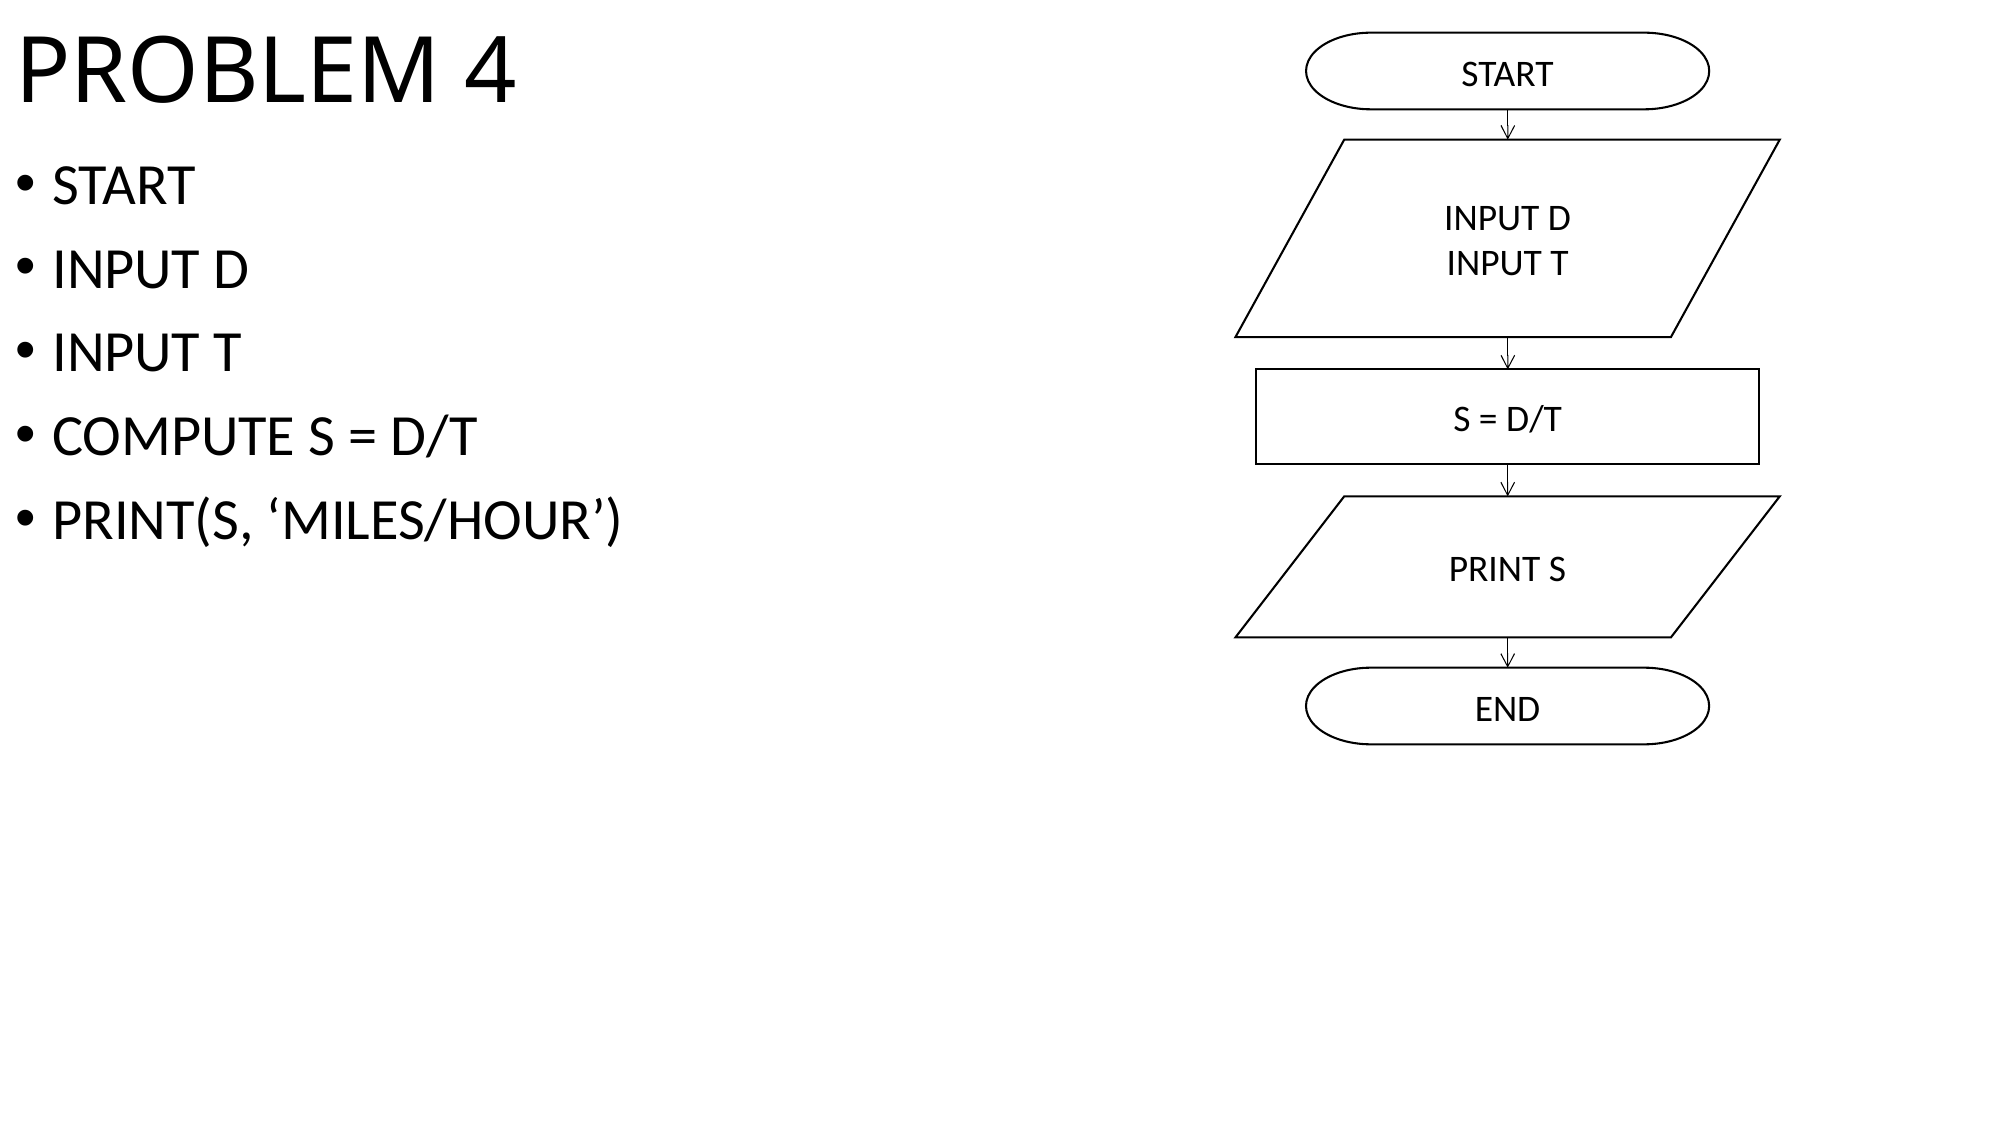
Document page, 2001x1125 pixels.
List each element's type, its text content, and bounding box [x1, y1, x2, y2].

text_box PRINT S [1233, 495, 1782, 639]
text_box END [1304, 666, 1711, 746]
text_box INPUT D INPUT T [1233, 138, 1782, 339]
text_box S = D/T [1255, 368, 1760, 465]
text_box START [1305, 31, 1711, 111]
title PROBLEM 4 [0, 0, 571, 146]
list START INPUT D INPUT T COMPUTE S = D/T PRINT(S, ‘MILES/HOUR’) [0, 146, 968, 1125]
